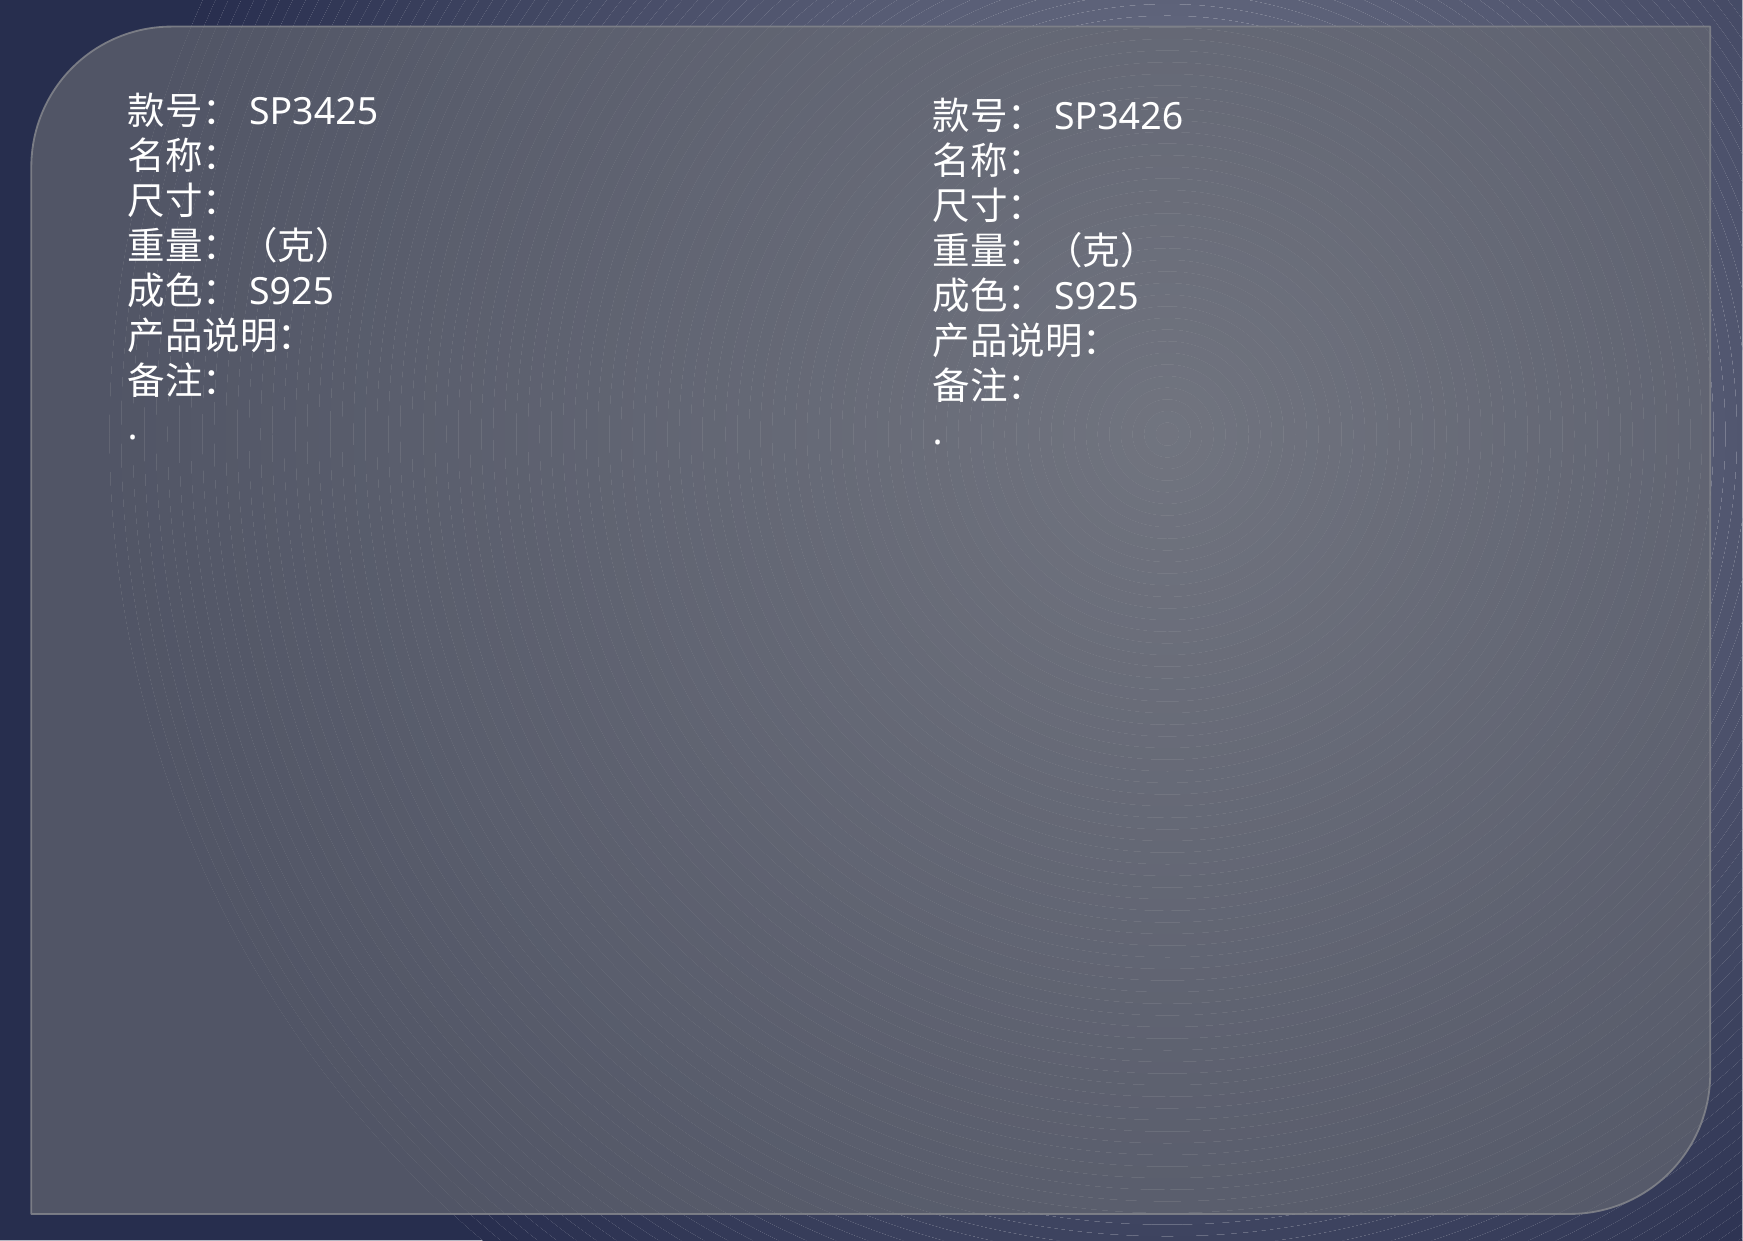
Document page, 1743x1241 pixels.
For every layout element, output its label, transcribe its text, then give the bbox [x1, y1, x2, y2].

text_box 款号：SP3426 名称： 尺寸： 重量：（克） 成色：S925 产品说明： 备注： . [918, 84, 1437, 460]
text_box 款号：SP3425 名称： 尺寸： 重量：（克） 成色：S925 产品说明： 备注： . [112, 79, 632, 455]
